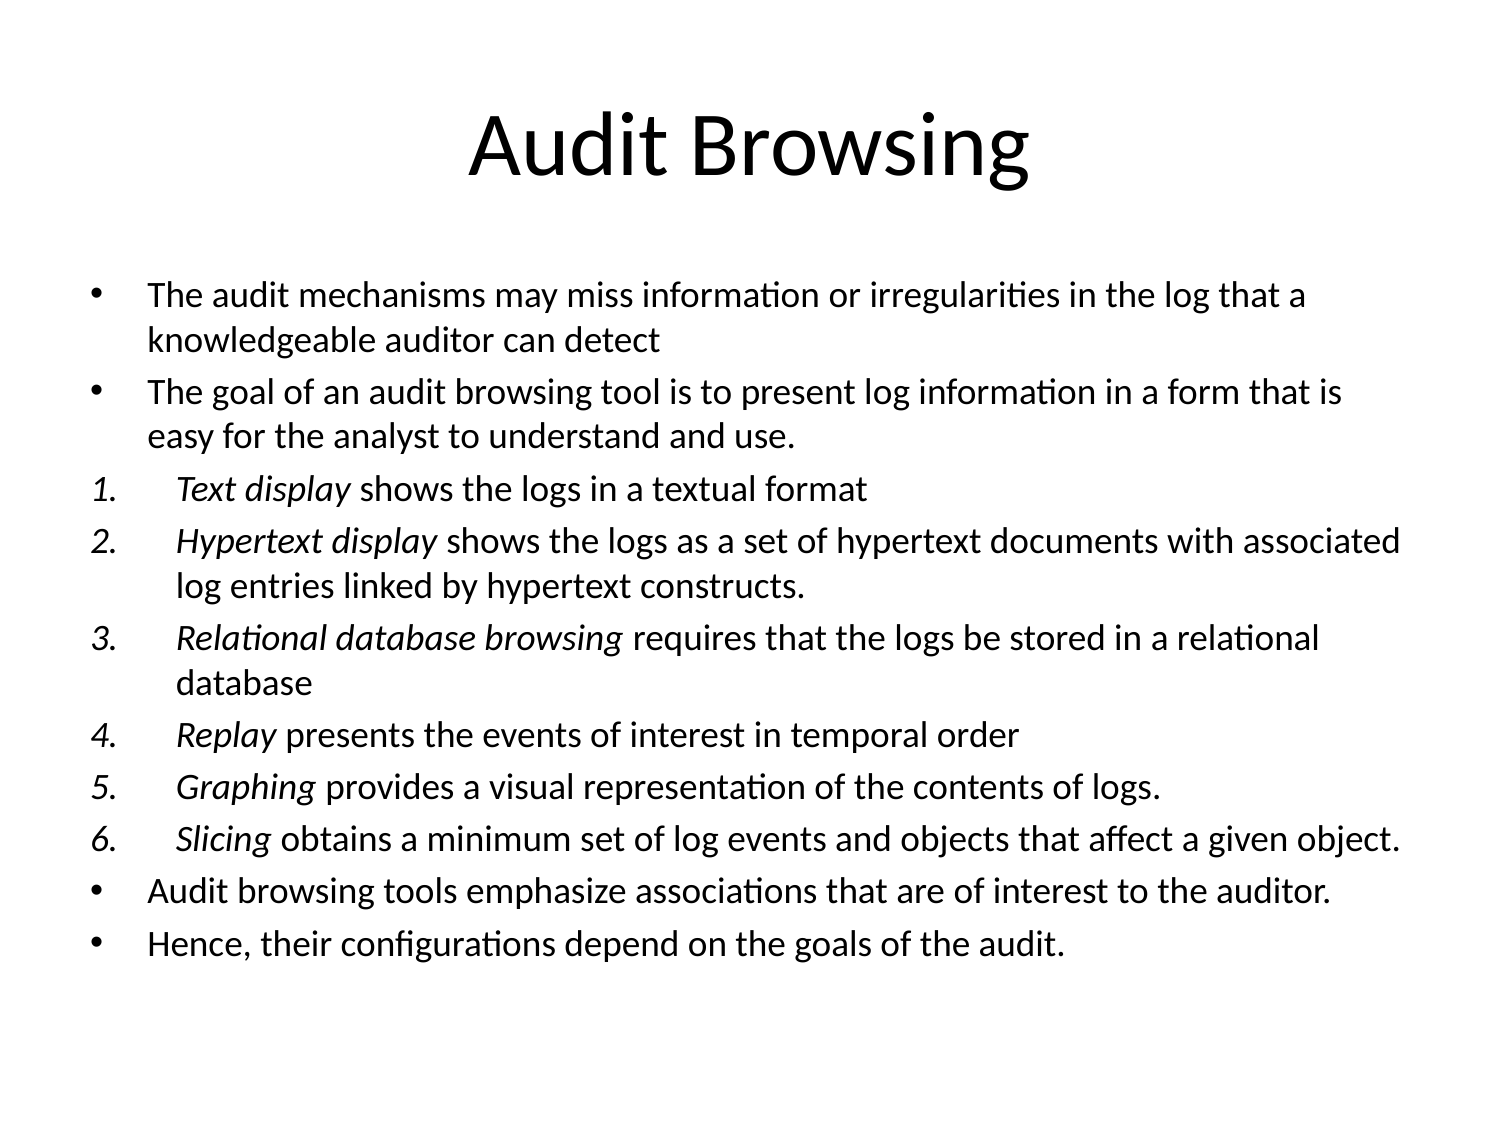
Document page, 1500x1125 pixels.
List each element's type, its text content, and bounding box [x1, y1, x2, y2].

list The audit mechanisms may miss information or irregularities in the log that a knowledgeable auditor can detect The goal of an audit browsing tool is to present log information in a form that is easy for the analyst to understand and use. Text display shows the logs in a textual format Hypertext display shows the logs as a set of hypertext documents with associated log entries linked by hypertext constructs. Relational database browsing requires that the logs be stored in a relational database Replay presents the events of interest in temporal order Graphing provides a visual representation of the contents of logs. Slicing obtains a minimum set of log events and objects that affect a given object. Audit browsing tools emphasize associations that are of interest to the auditor. Hence, their configurations depend on the goals of the audit. [75, 262, 1425, 1005]
title Audit Browsing [75, 45, 1425, 233]
